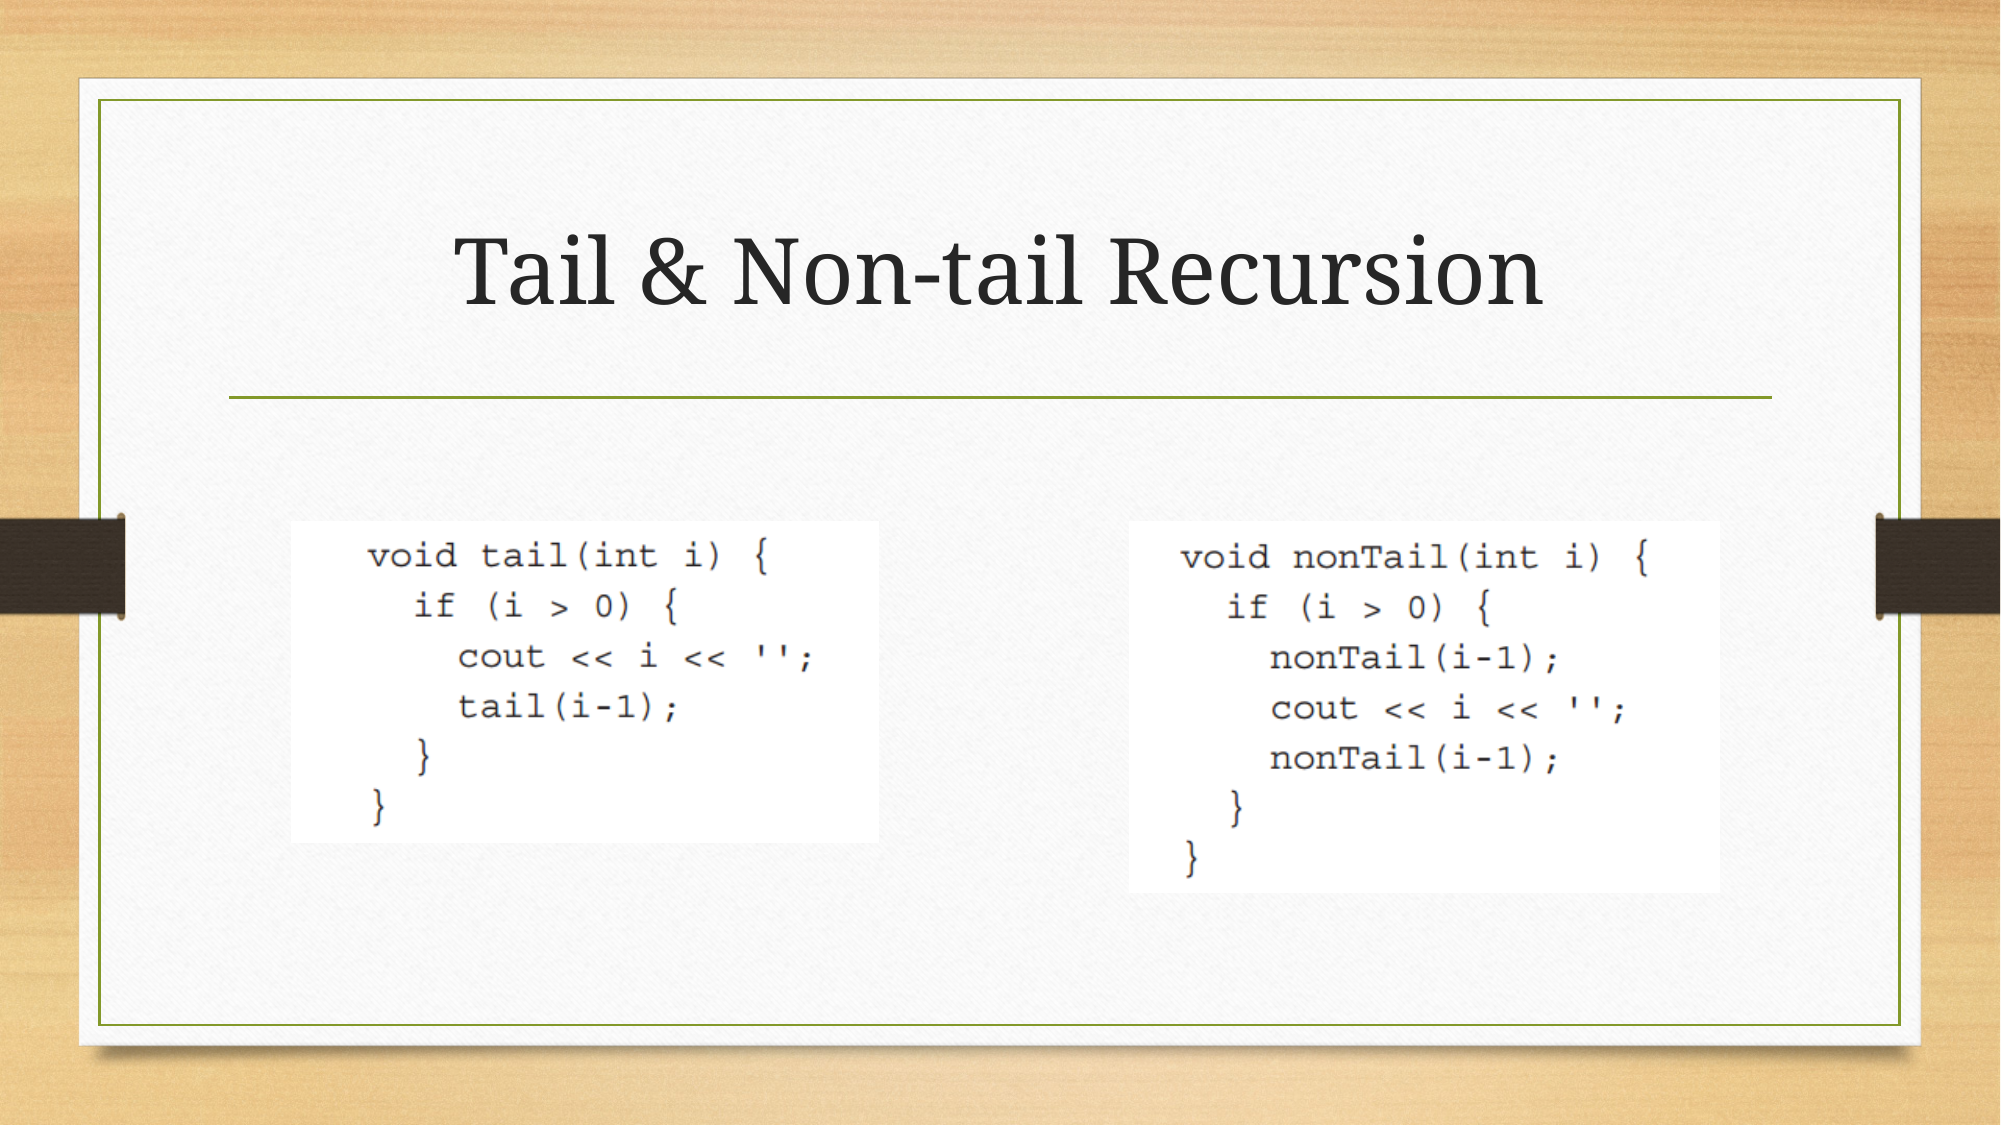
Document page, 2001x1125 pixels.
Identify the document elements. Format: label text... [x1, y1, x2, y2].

picture [0, 0, 2001, 1125]
title Tail & Non-tail Recursion [212, 161, 1788, 375]
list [291, 521, 880, 843]
